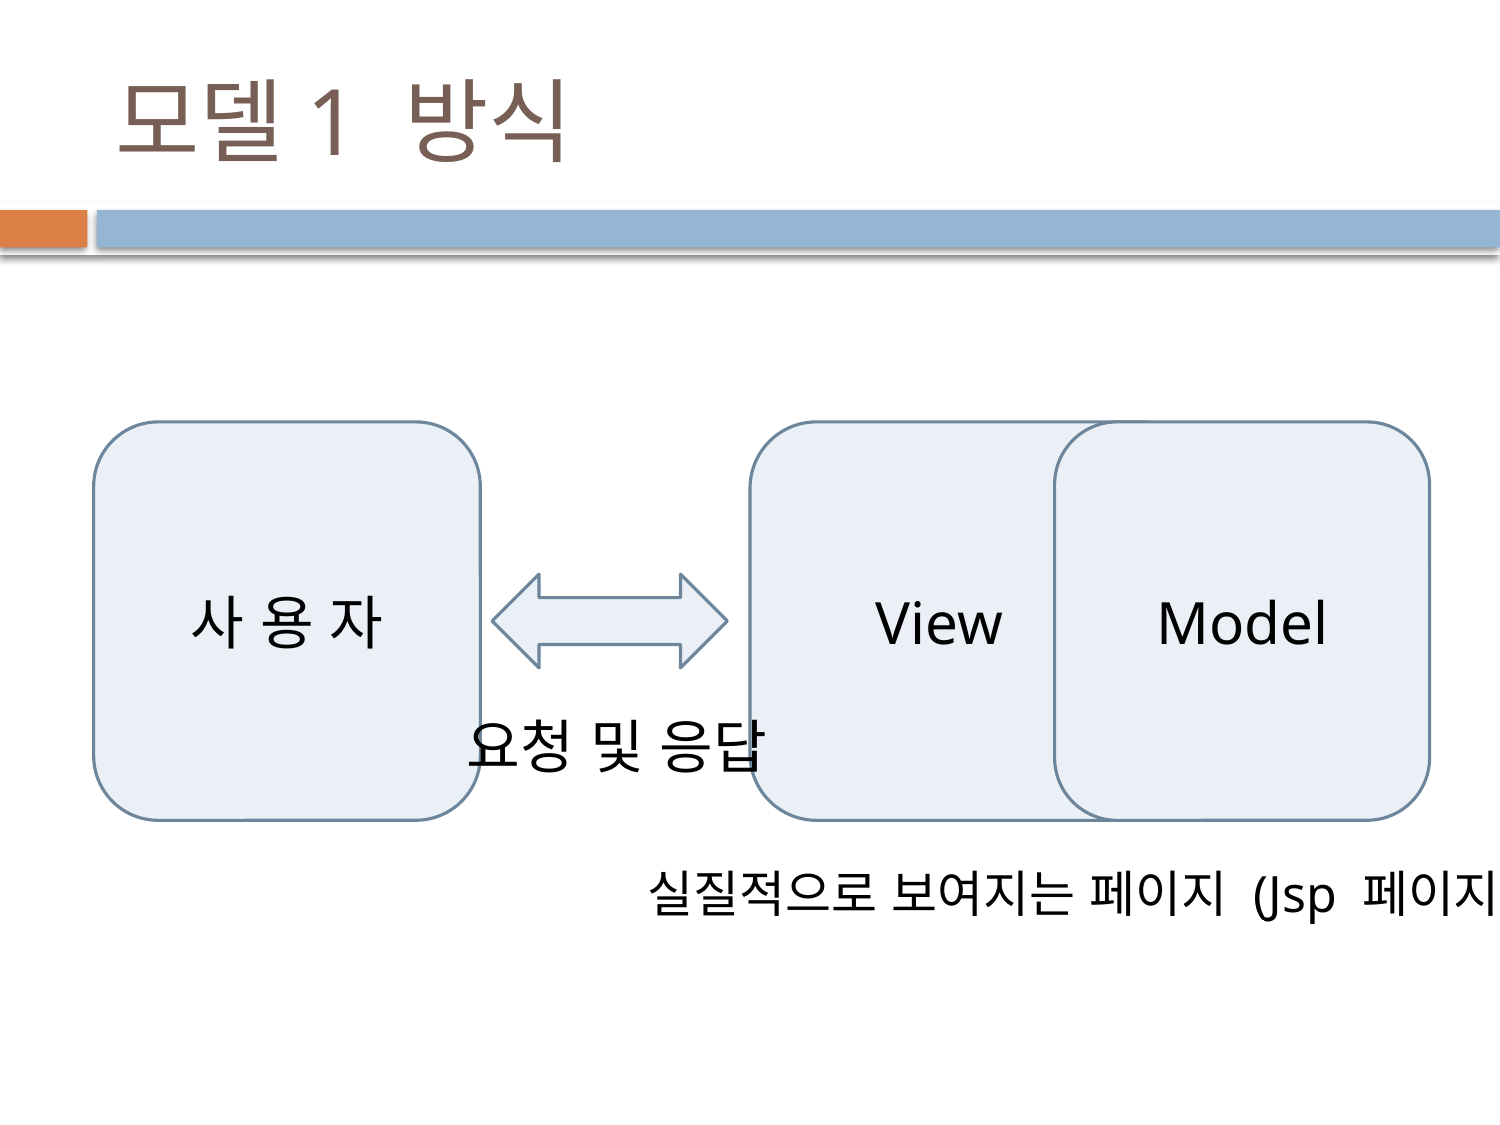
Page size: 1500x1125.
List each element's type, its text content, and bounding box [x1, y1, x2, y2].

title 모델1 방식 [100, 37, 1438, 200]
text_box Model [1053, 420, 1432, 822]
text_box 사 용 자 [92, 420, 482, 822]
text_box 요청 및 응답 [452, 703, 782, 788]
text_box [490, 572, 729, 670]
text_box View [748, 420, 1107, 822]
text_box 실질적으로 보여지는 페이지 (Jsp 페이지) [632, 855, 1500, 931]
